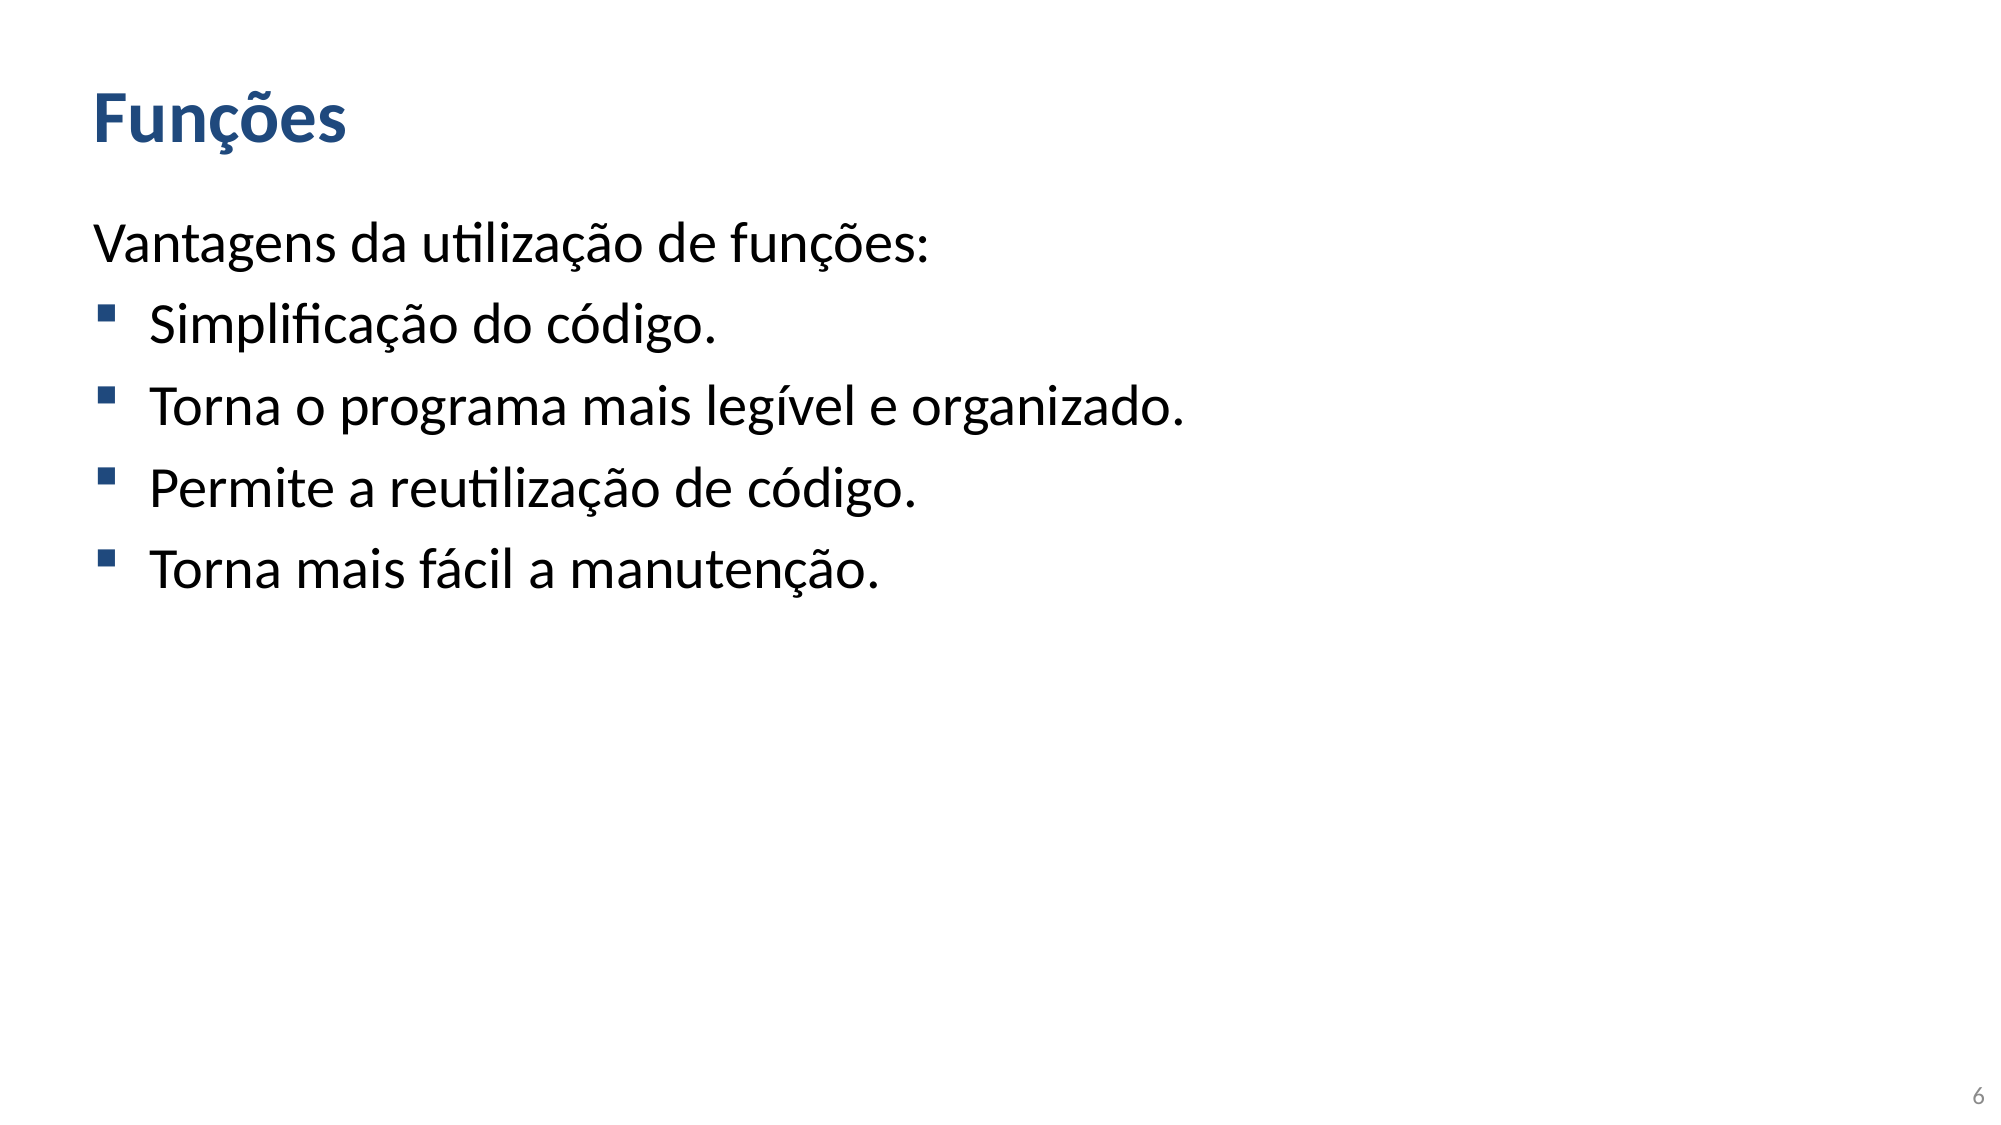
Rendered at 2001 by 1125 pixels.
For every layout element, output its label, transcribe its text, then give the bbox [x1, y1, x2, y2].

list Vantagens da utilização de funções: Simplificação do código. Torna o programa mais legível e organizado. Permite a reutilização de código. Torna mais fácil a manutenção. [78, 196, 1909, 381]
title Funções [78, 19, 1665, 196]
text_box 6 [1650, 1065, 2000, 1125]
